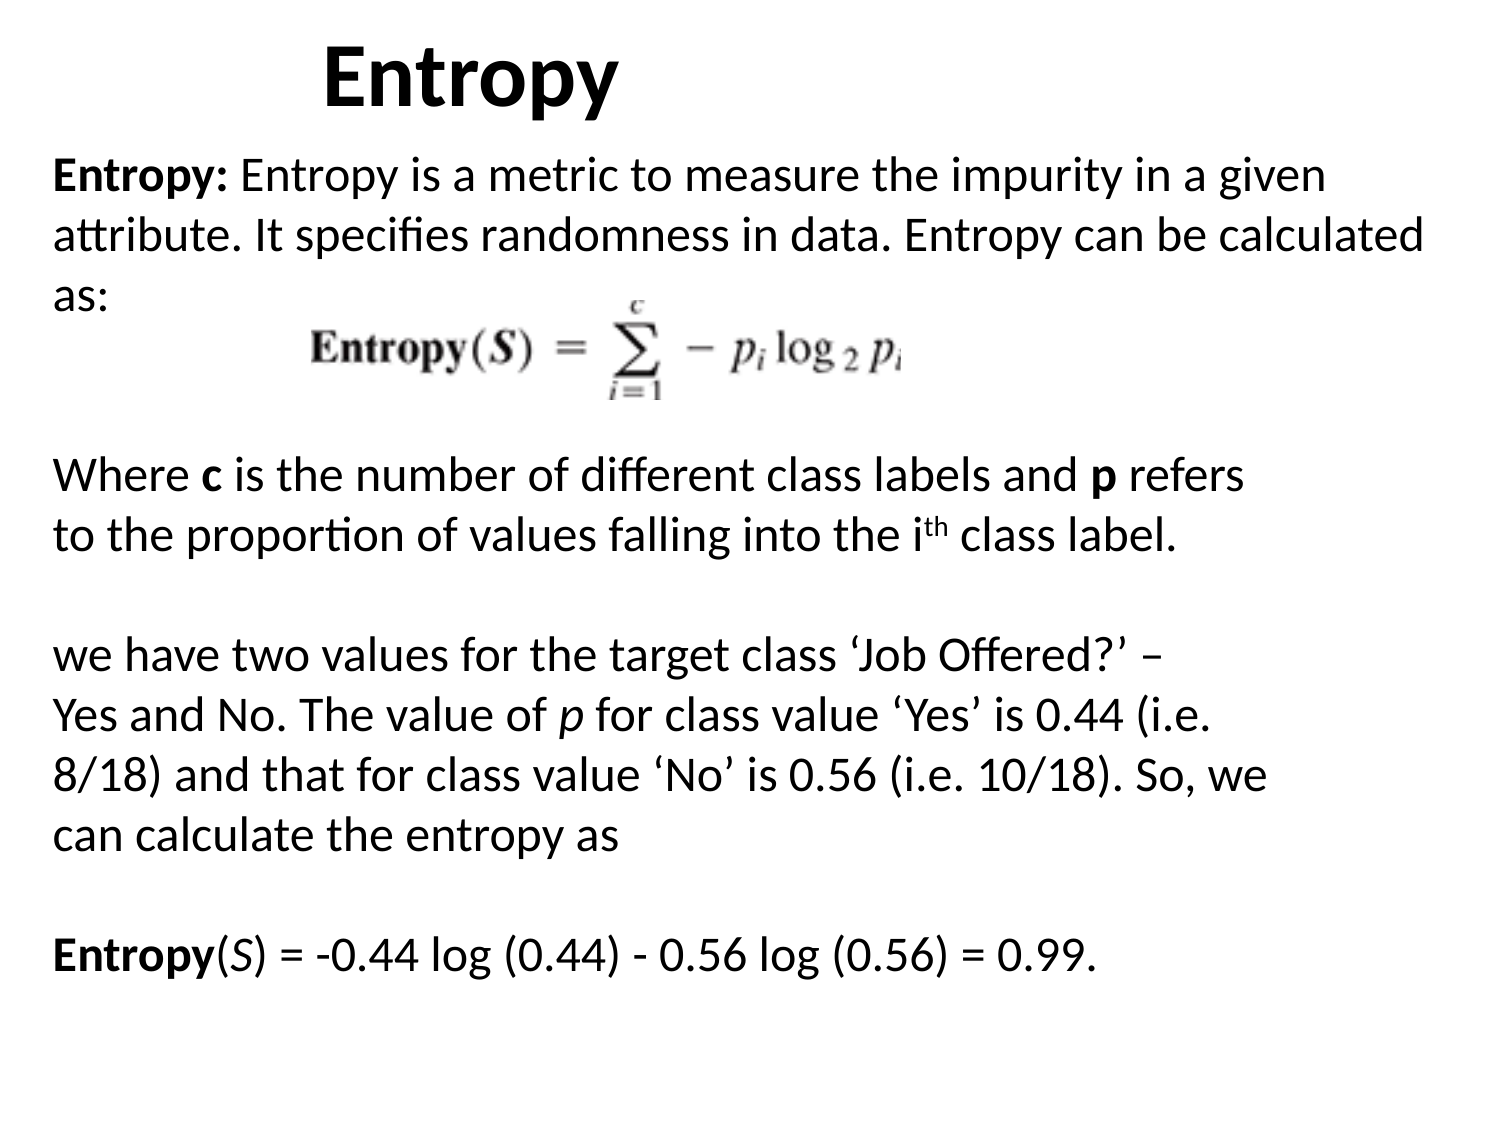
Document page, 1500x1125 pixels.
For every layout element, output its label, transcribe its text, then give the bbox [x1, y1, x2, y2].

title Entropy [322, 14, 1178, 129]
picture [310, 299, 901, 401]
list Entropy: Entropy is a metric to measure the impurity in a given attribute. It specifies randomness in data. Entropy can be calculated as: Where c is the number of different class labels and p refers to the proportion of values falling into the ith class label. we have two values for the target class ‘Job Offered?’ – Yes and No. The value of p for class value ‘Yes’ is 0.44 (i.e. 8/18) and that for class value ‘No’ is 0.56 (i.e. 10/18). So, we can calculate the entropy as Entropy(S) = -0.44 log (0.44) - 0.56 log (0.56) = 0.99. [52, 141, 1448, 1112]
